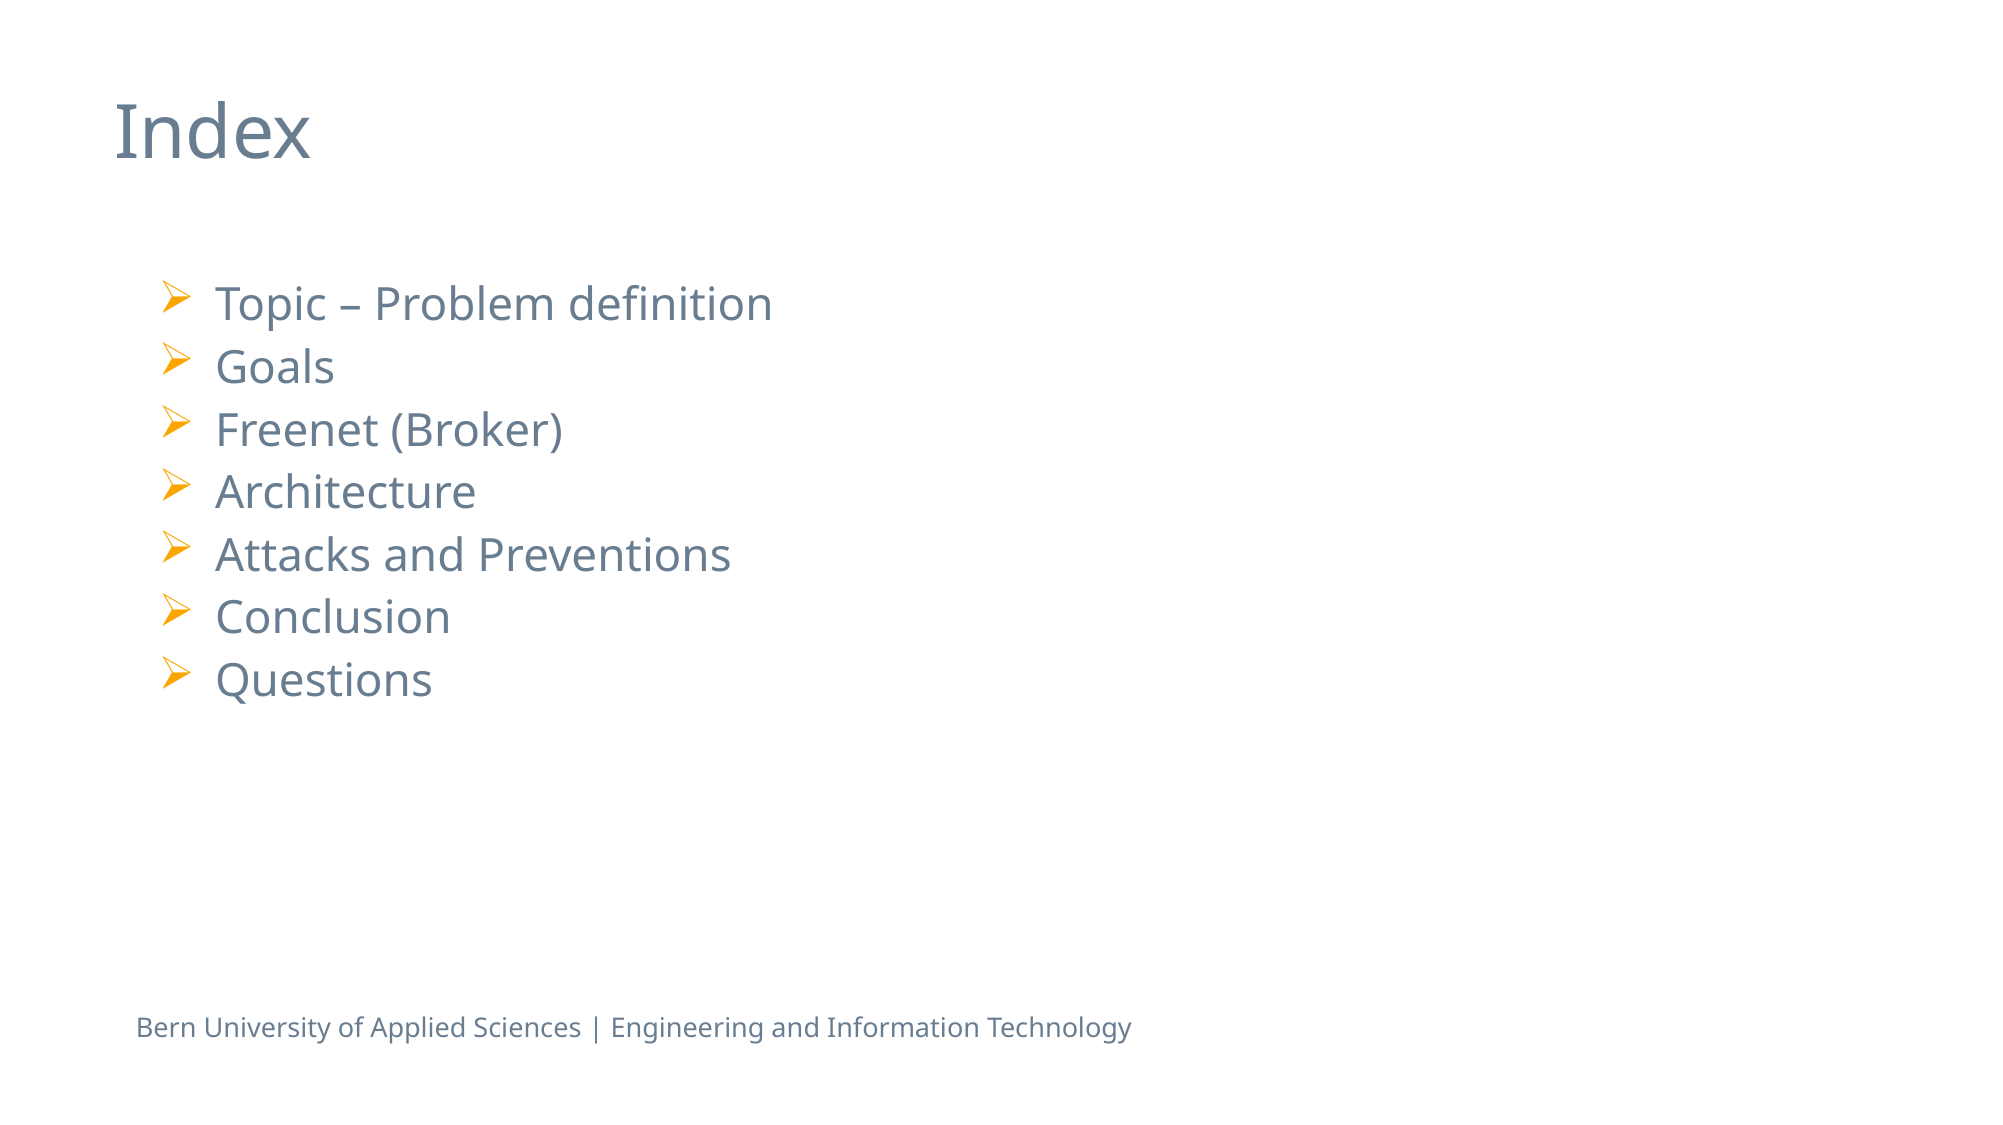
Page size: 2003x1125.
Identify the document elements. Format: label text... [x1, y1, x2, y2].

title Index [114, 83, 1889, 185]
list Topic – Problem definition Goals Freenet (Broker) Architecture Attacks and Preventions Conclusion Questions [114, 267, 1889, 917]
